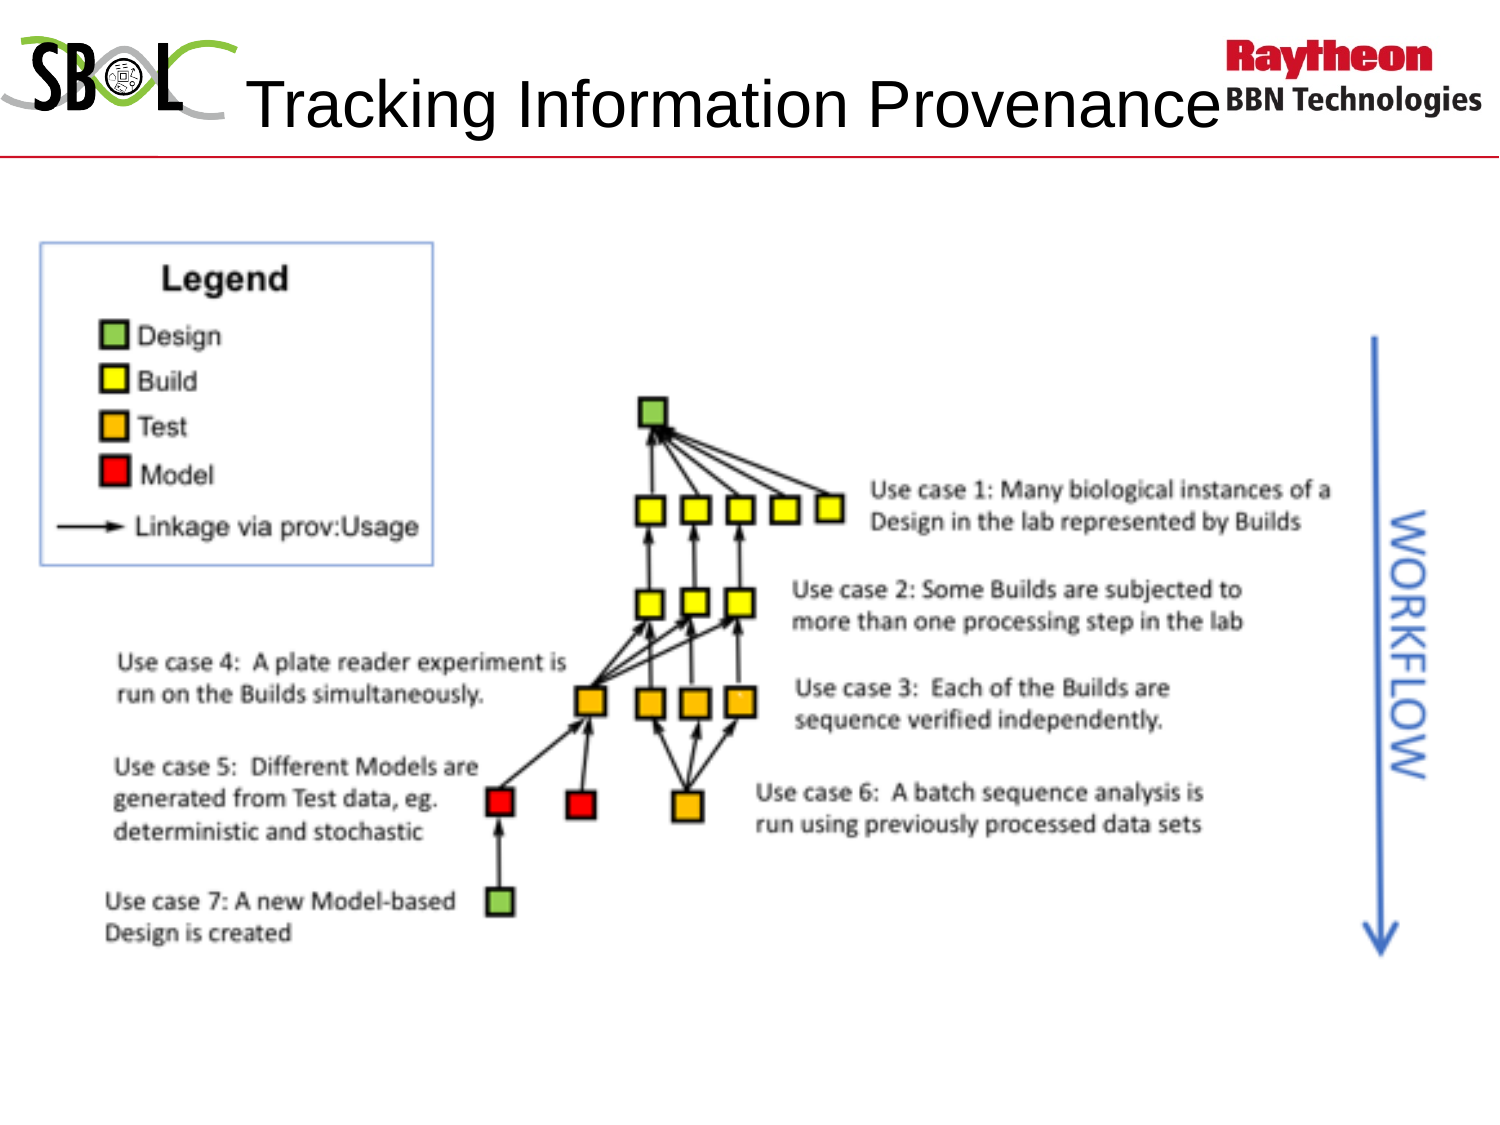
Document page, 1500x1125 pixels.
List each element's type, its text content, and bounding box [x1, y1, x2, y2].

picture [0, 36, 238, 120]
picture [1222, 36, 1484, 121]
title Tracking Information Provenance [229, 44, 1383, 158]
picture [26, 231, 1480, 1051]
